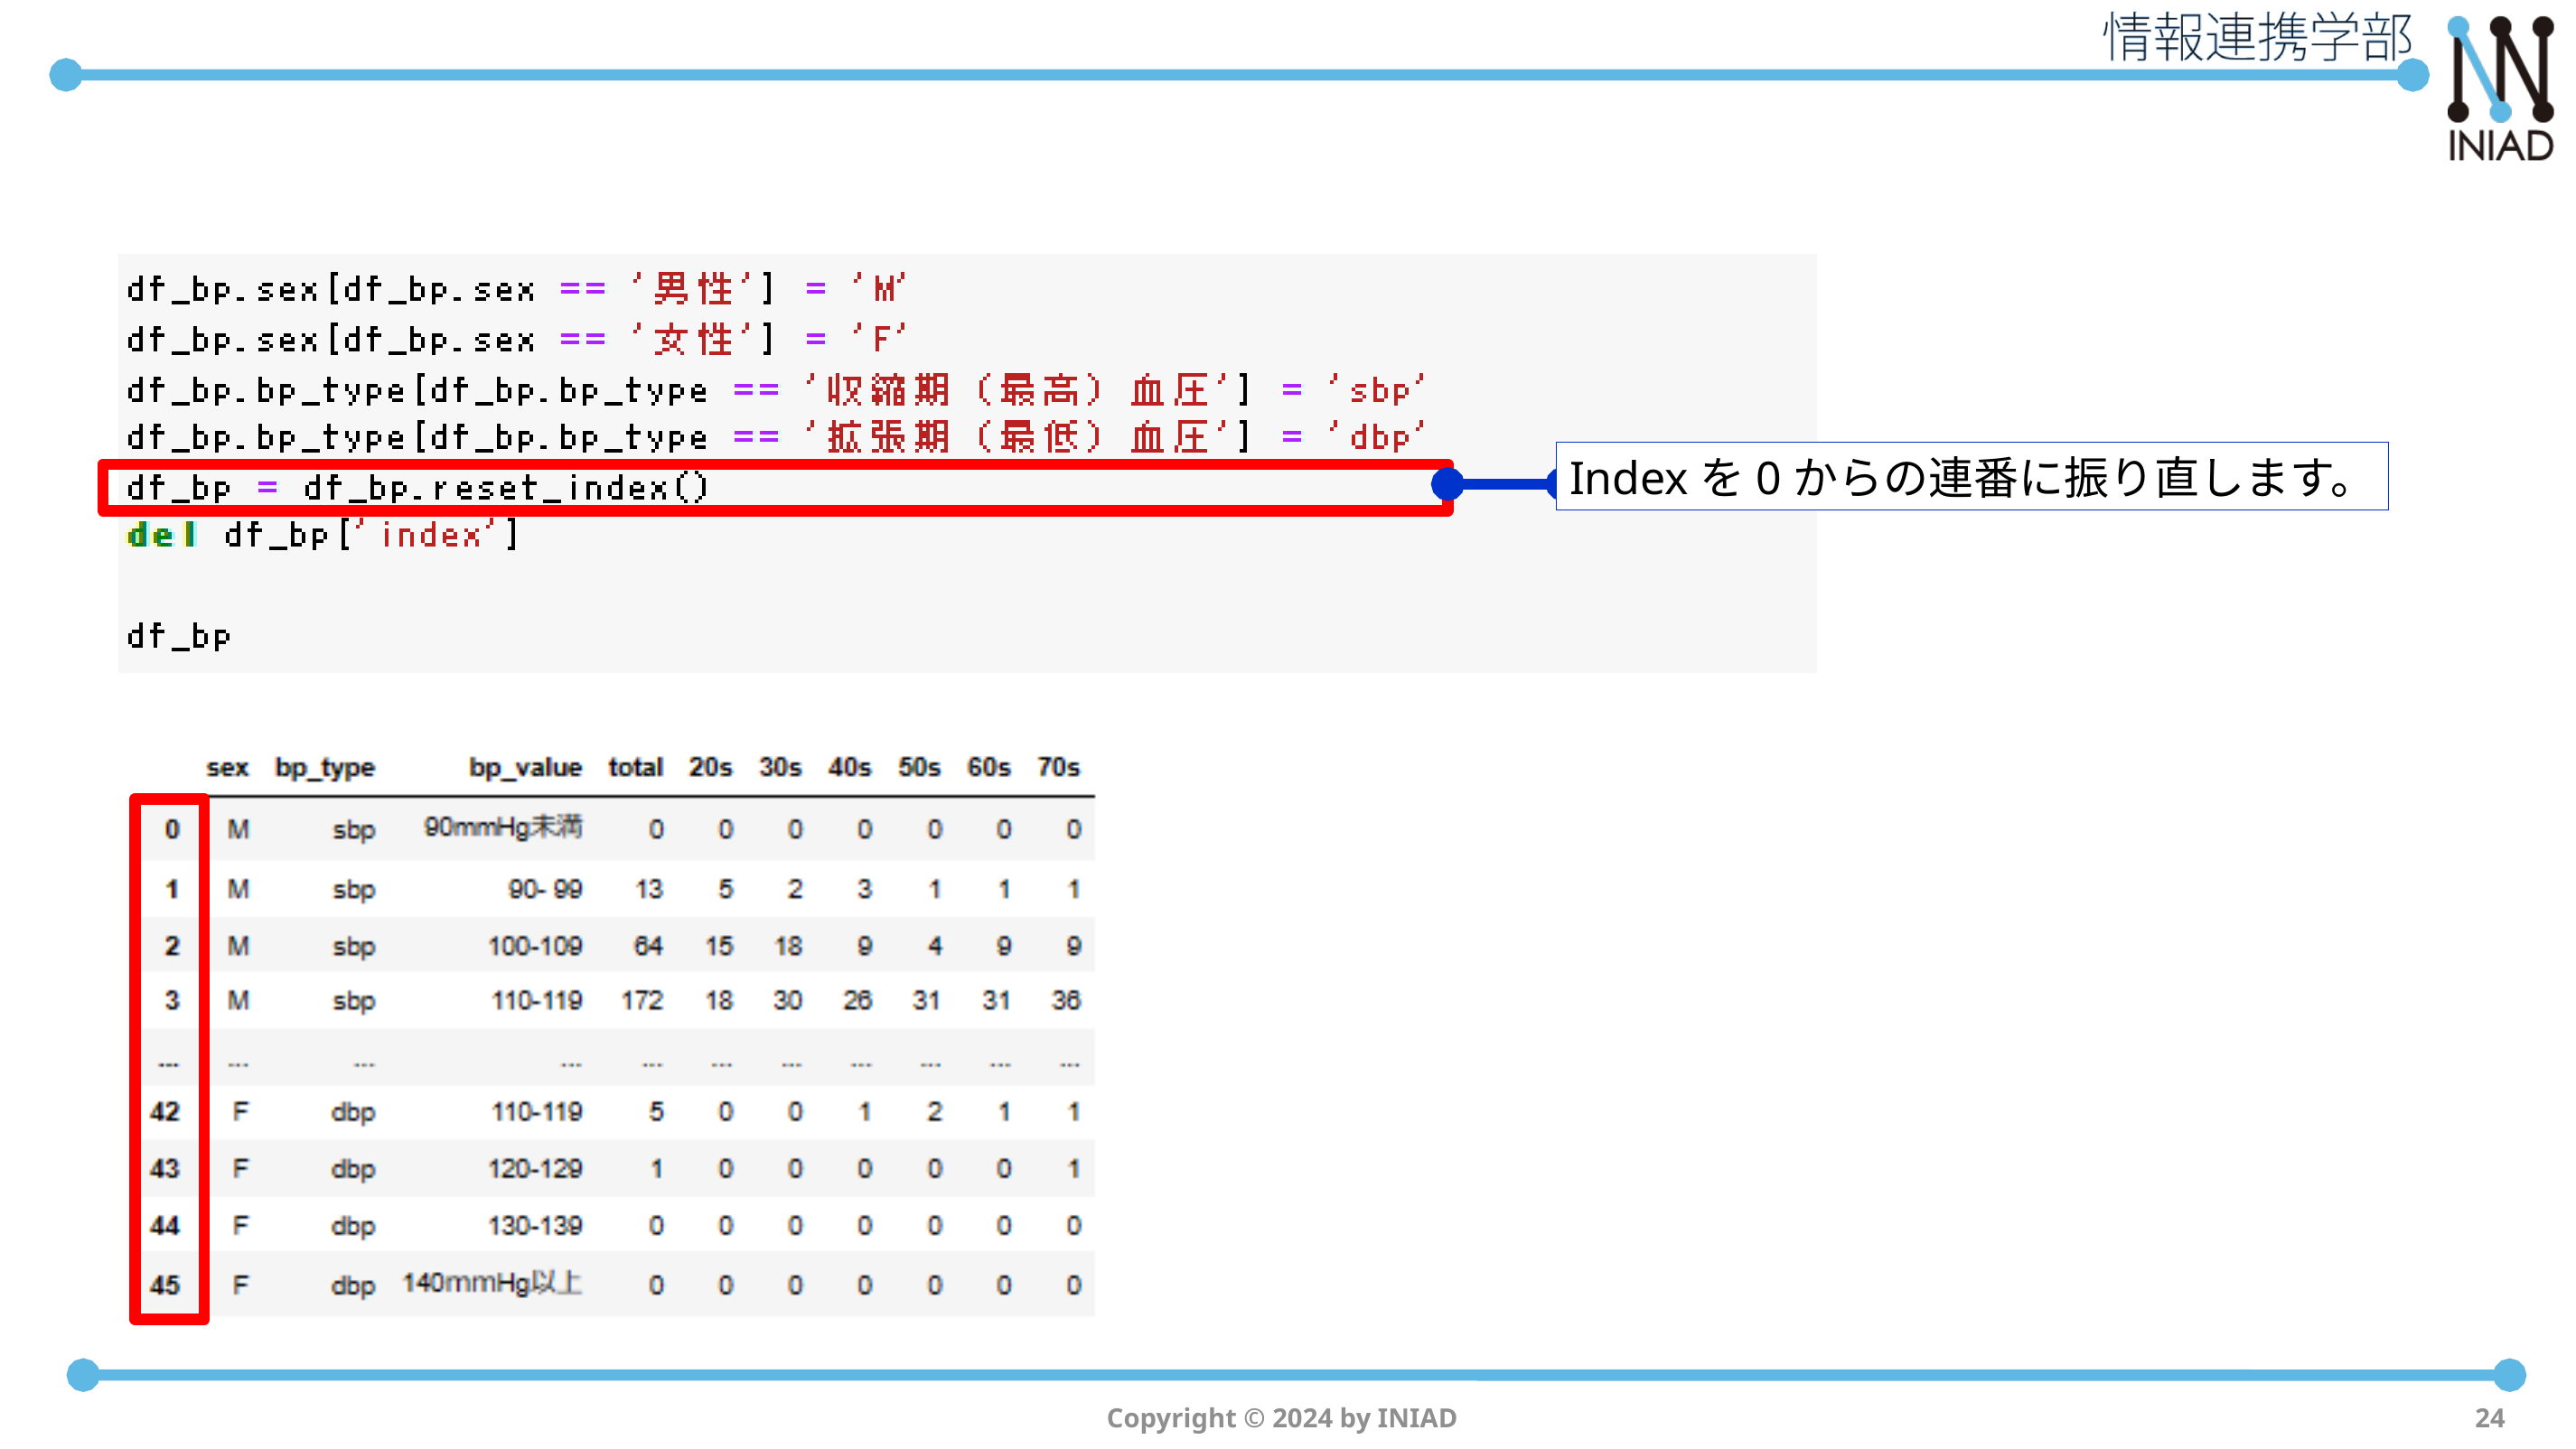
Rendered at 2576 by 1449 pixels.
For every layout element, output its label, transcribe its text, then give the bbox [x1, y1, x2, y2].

text_box [103, 463, 115, 511]
picture [118, 254, 1817, 673]
slide_number 24 [2376, 1376, 2519, 1445]
text_box Indexを0からの連番に振り直します。 [1823, 442, 2389, 510]
picture [2448, 12, 2555, 170]
footer Copyright © 2024 by INIAD [59, 1374, 2506, 1445]
picture [134, 727, 1123, 1320]
